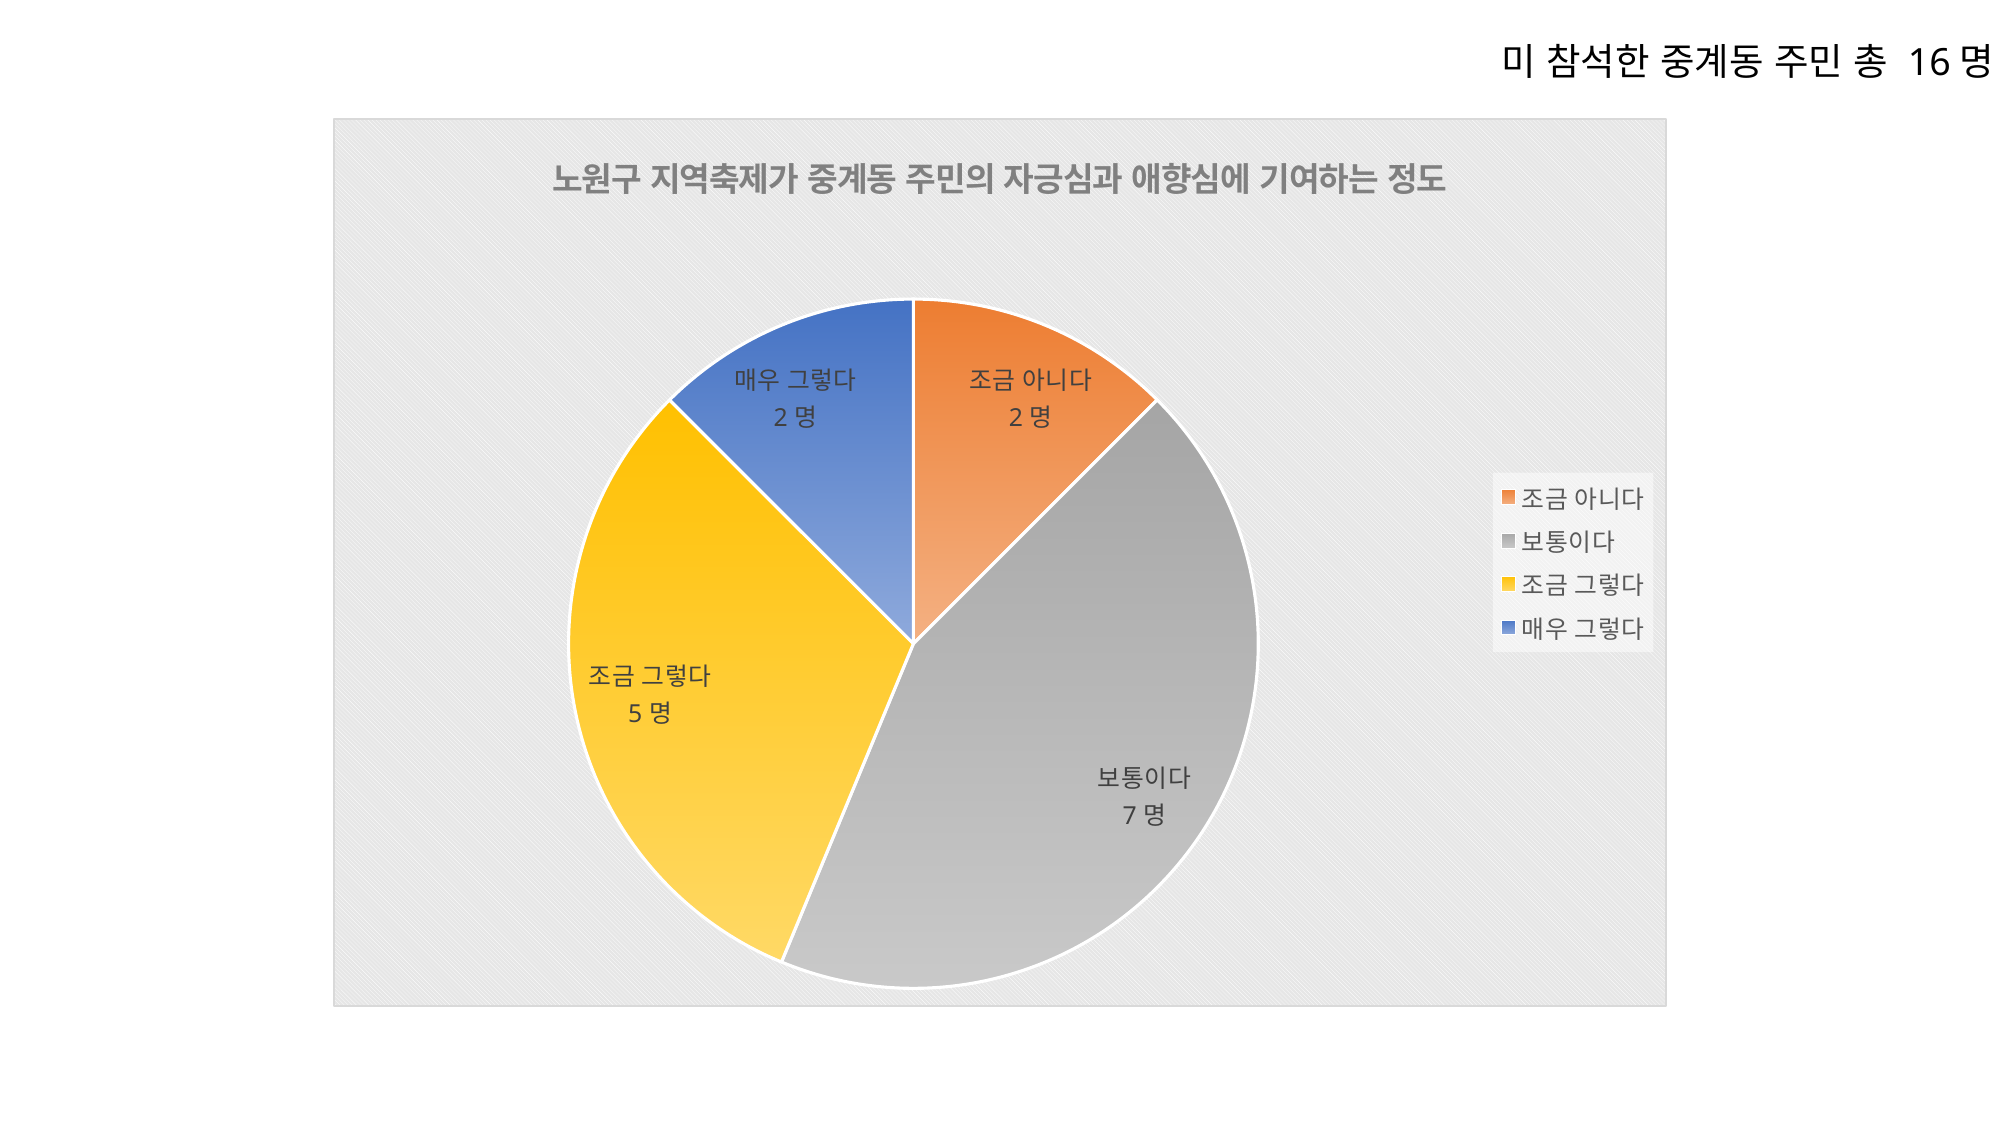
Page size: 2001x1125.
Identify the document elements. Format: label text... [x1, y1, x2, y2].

chart [333, 117, 1667, 1007]
text_box 미 참석한 중계동 주민 총 16명 [1486, 30, 2000, 91]
